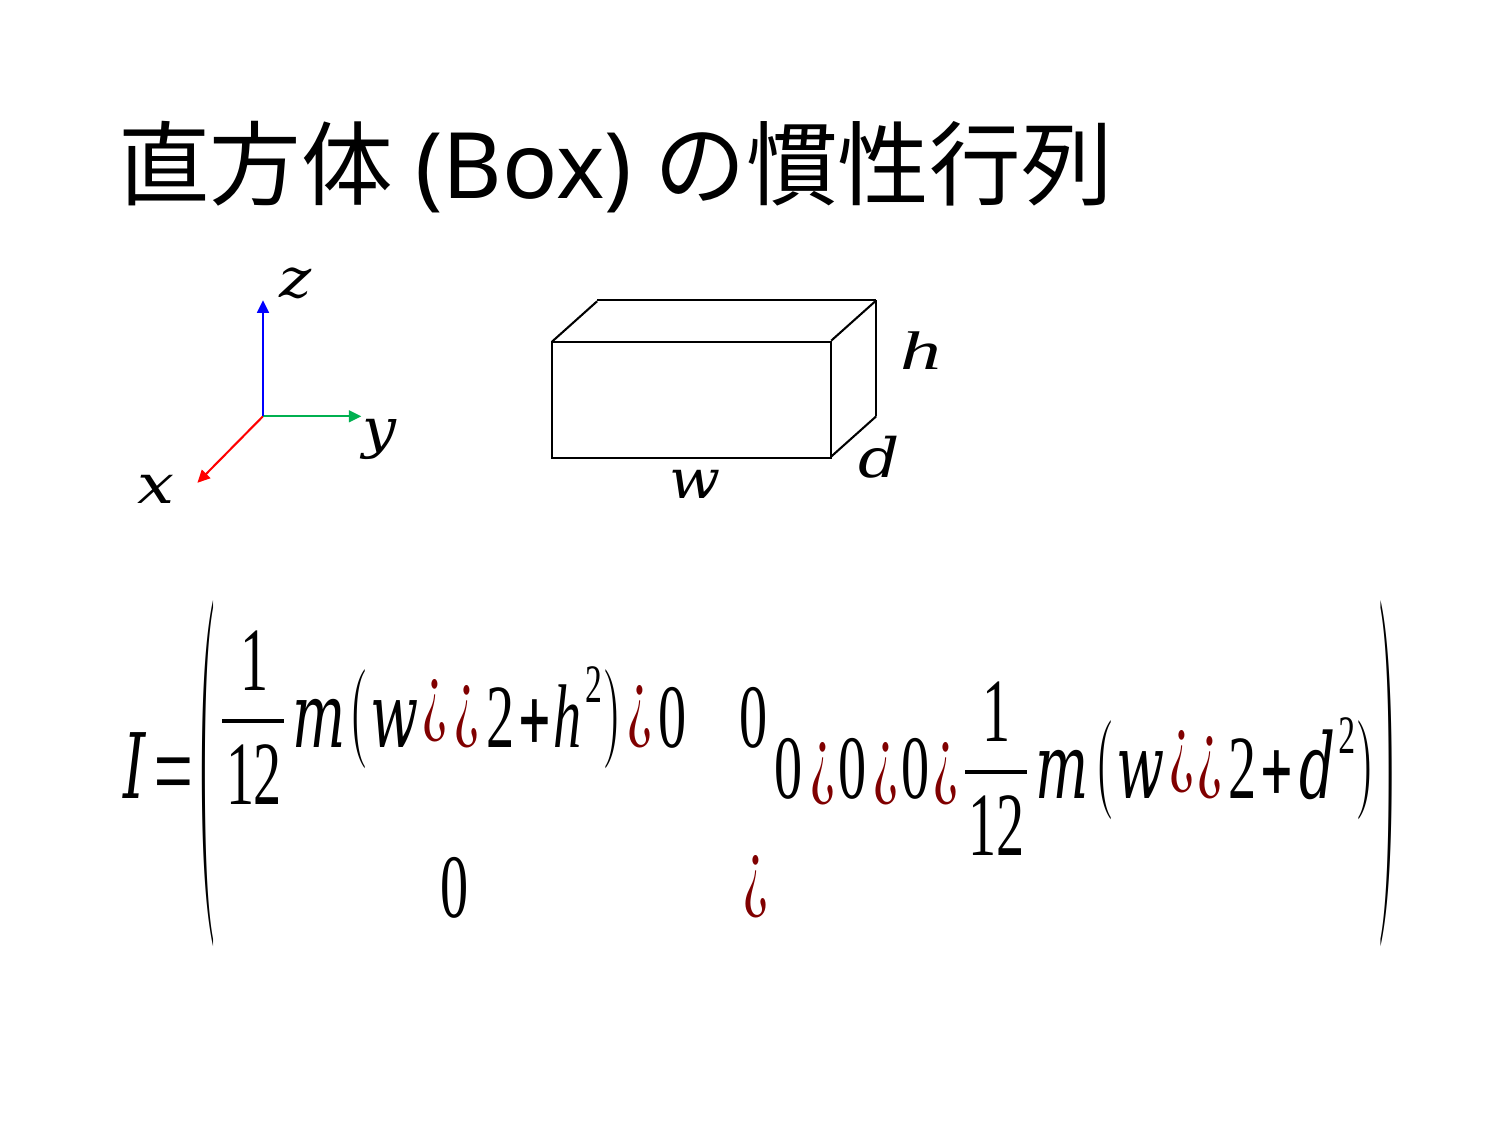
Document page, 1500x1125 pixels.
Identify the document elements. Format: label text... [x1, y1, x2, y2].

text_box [552, 300, 944, 512]
title 直方体(Box)の慣性行列 [103, 59, 1397, 278]
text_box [133, 249, 402, 516]
